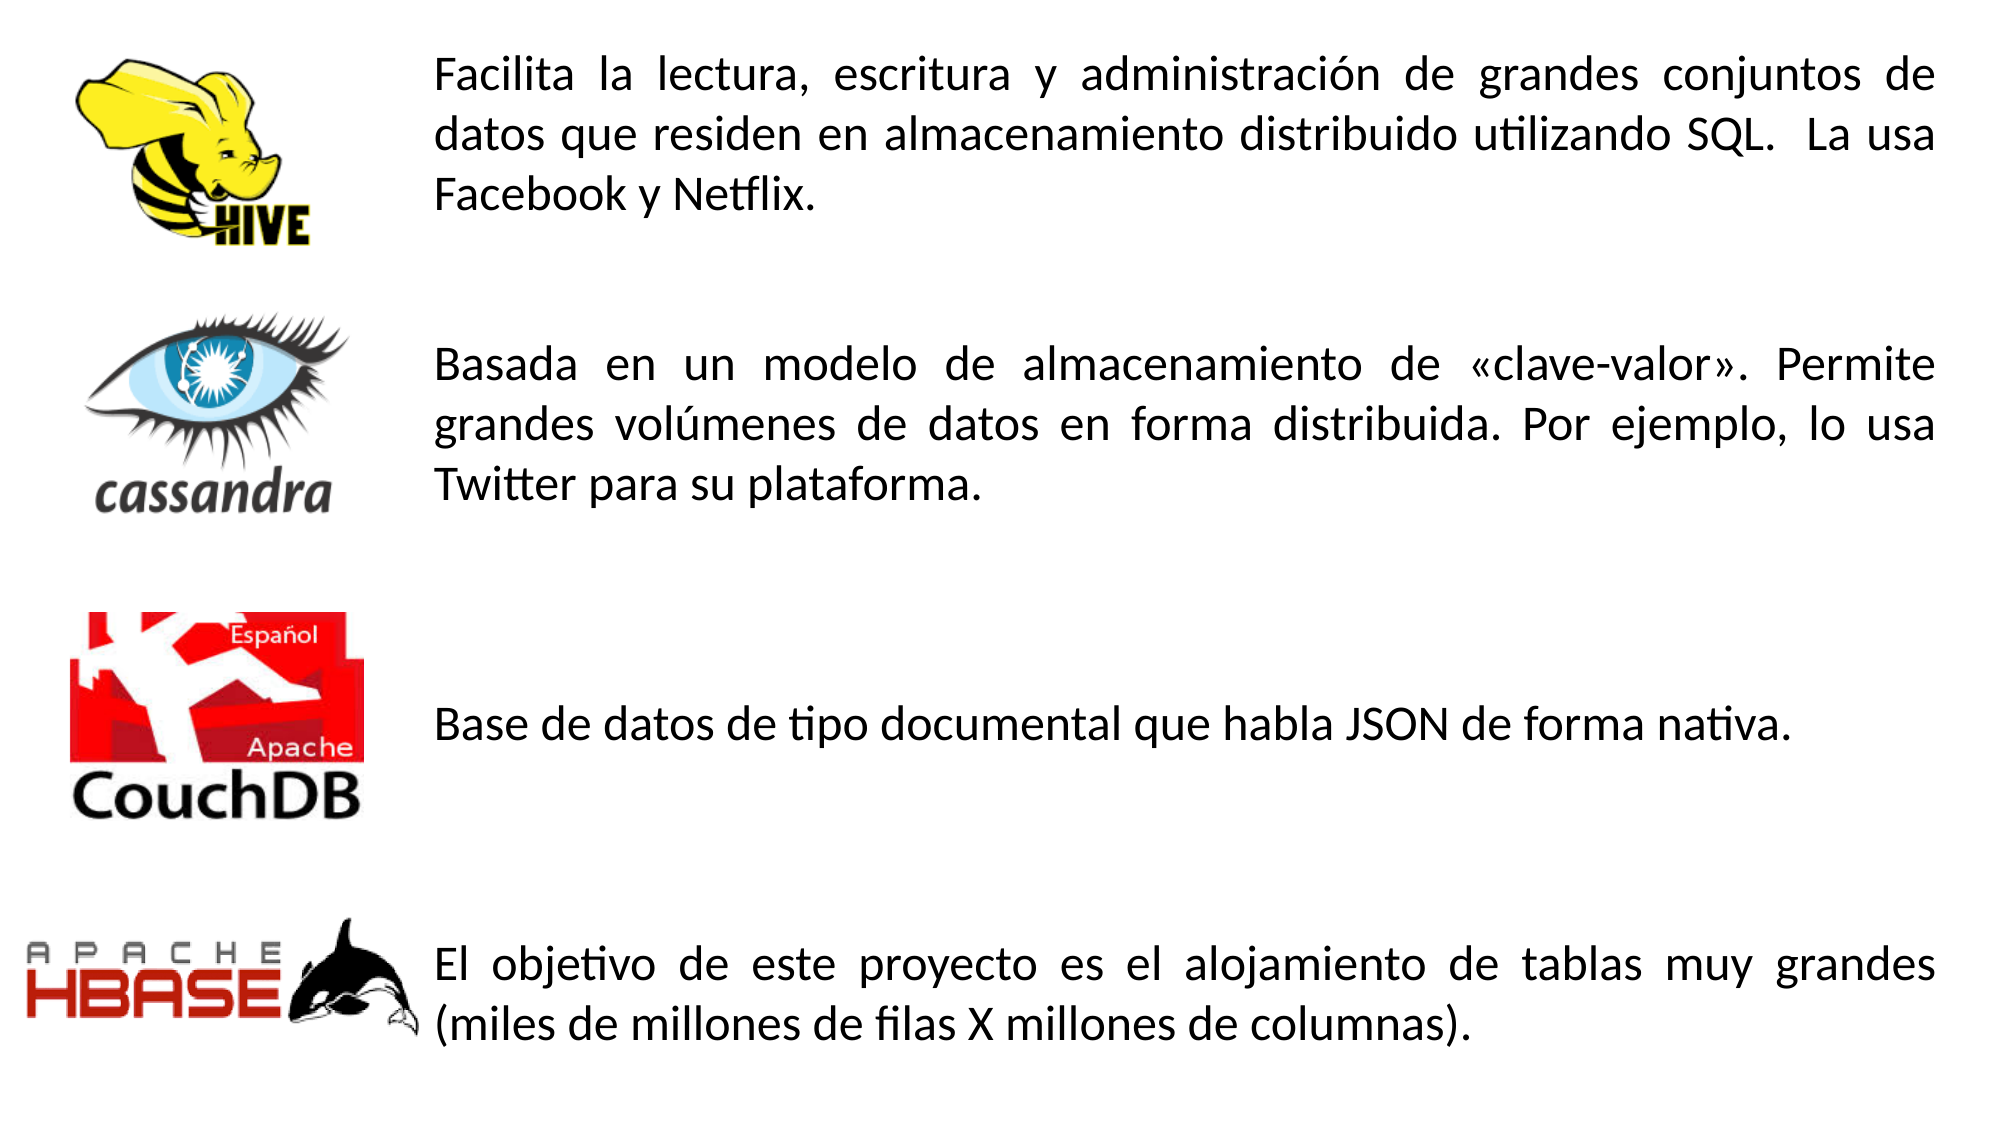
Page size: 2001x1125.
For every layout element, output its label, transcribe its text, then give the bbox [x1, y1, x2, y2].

picture [79, 306, 354, 517]
picture [26, 916, 420, 1039]
picture [69, 612, 364, 821]
text_box Facilita la lectura, escritura y administración de grandes conjuntos de datos que residen en almacenamiento distribuido utilizando SQL. La usa Facebook y Netflix. Basada en un modelo de almacenamiento de «clave-valor». Permite grandes volúmenes de datos en forma distribuida. Por ejemplo, lo usa Twitter para su plataforma. Base de datos de tipo documental que habla JSON de forma nativa. El objetivo de este proyecto es el alojamiento de tablas muy grandes (miles de millones de filas X millones de columnas). [419, 33, 1952, 1125]
picture [51, 48, 332, 261]
